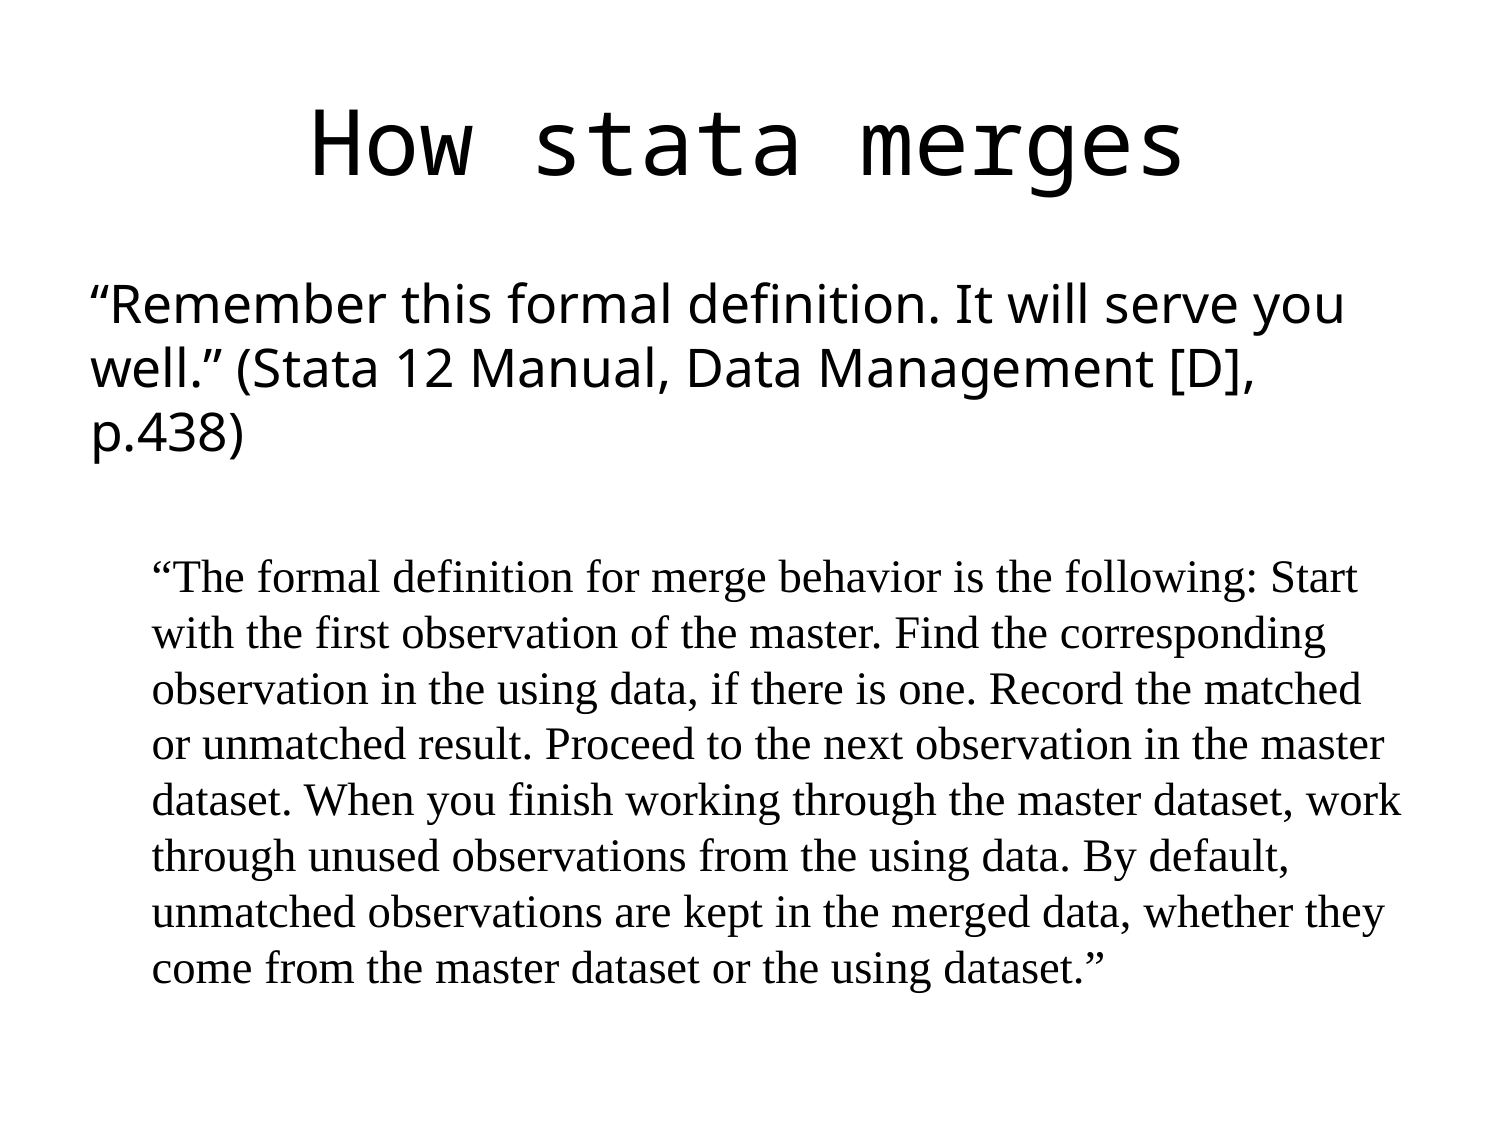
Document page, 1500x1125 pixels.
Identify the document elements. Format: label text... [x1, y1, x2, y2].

title How stata merges [75, 45, 1425, 233]
list “Remember this formal definition. It will serve you well.” (Stata 12 Manual, Data Management [D], p.438) “The formal definition for merge behavior is the following: Start with the first observation of the master. Find the corresponding observation in the using data, if there is one. Record the matched or unmatched result. Proceed to the next observation in the master dataset. When you finish working through the master dataset, work through unused observations from the using data. By default, unmatched observations are kept in the merged data, whether they come from the master dataset or the using dataset.” [75, 262, 1425, 1005]
